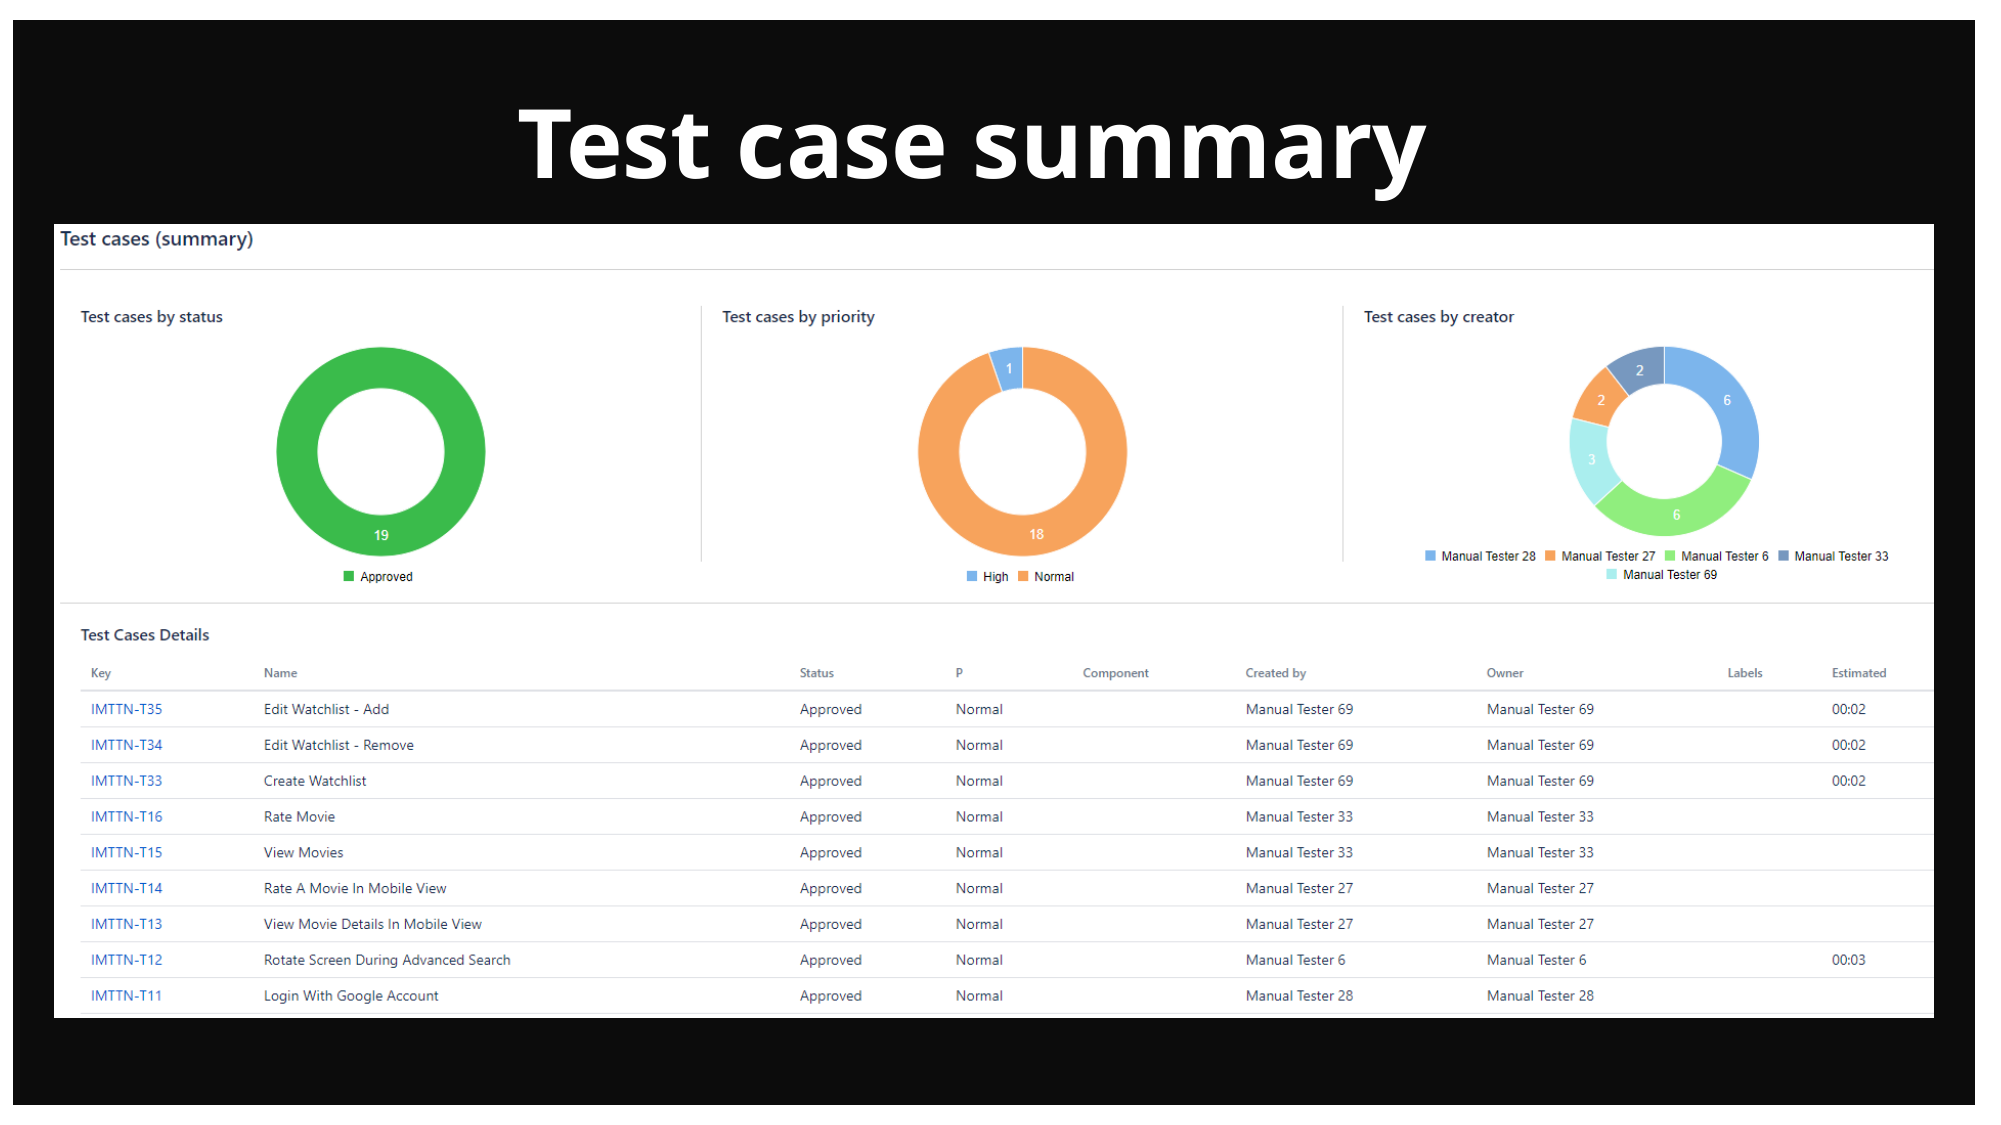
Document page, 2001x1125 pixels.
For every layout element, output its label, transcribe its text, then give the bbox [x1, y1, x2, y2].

text_box Test case summary [417, 68, 1528, 214]
text_box [0, 7, 1989, 1118]
picture [54, 224, 1934, 1019]
